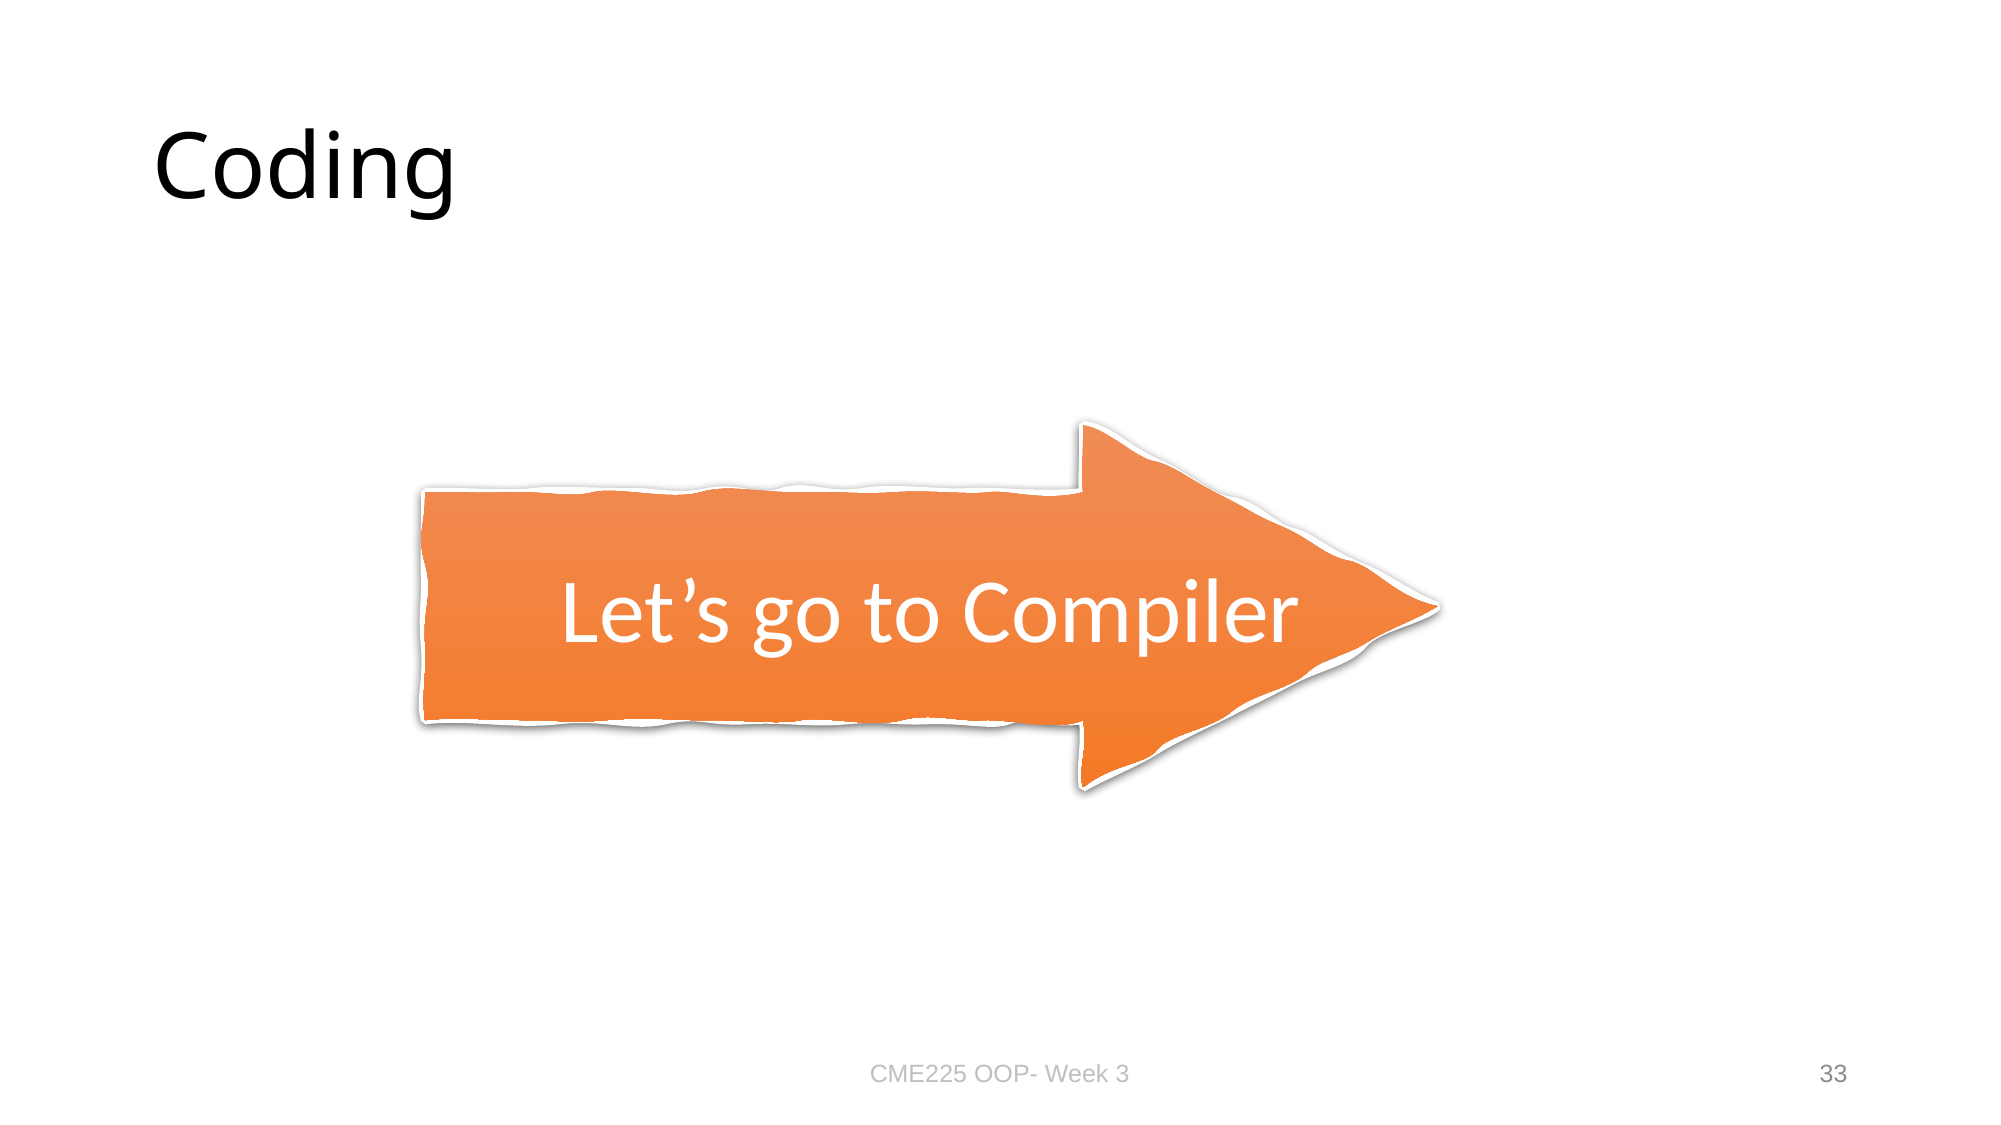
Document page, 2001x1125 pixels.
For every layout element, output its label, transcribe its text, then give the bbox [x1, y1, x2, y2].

slide_number 33 [1412, 1042, 1863, 1103]
text_box Let’s go to Compiler [421, 424, 1438, 788]
title Coding [137, 59, 1863, 278]
footer CME225 OOP- Week 3 [662, 1042, 1338, 1103]
